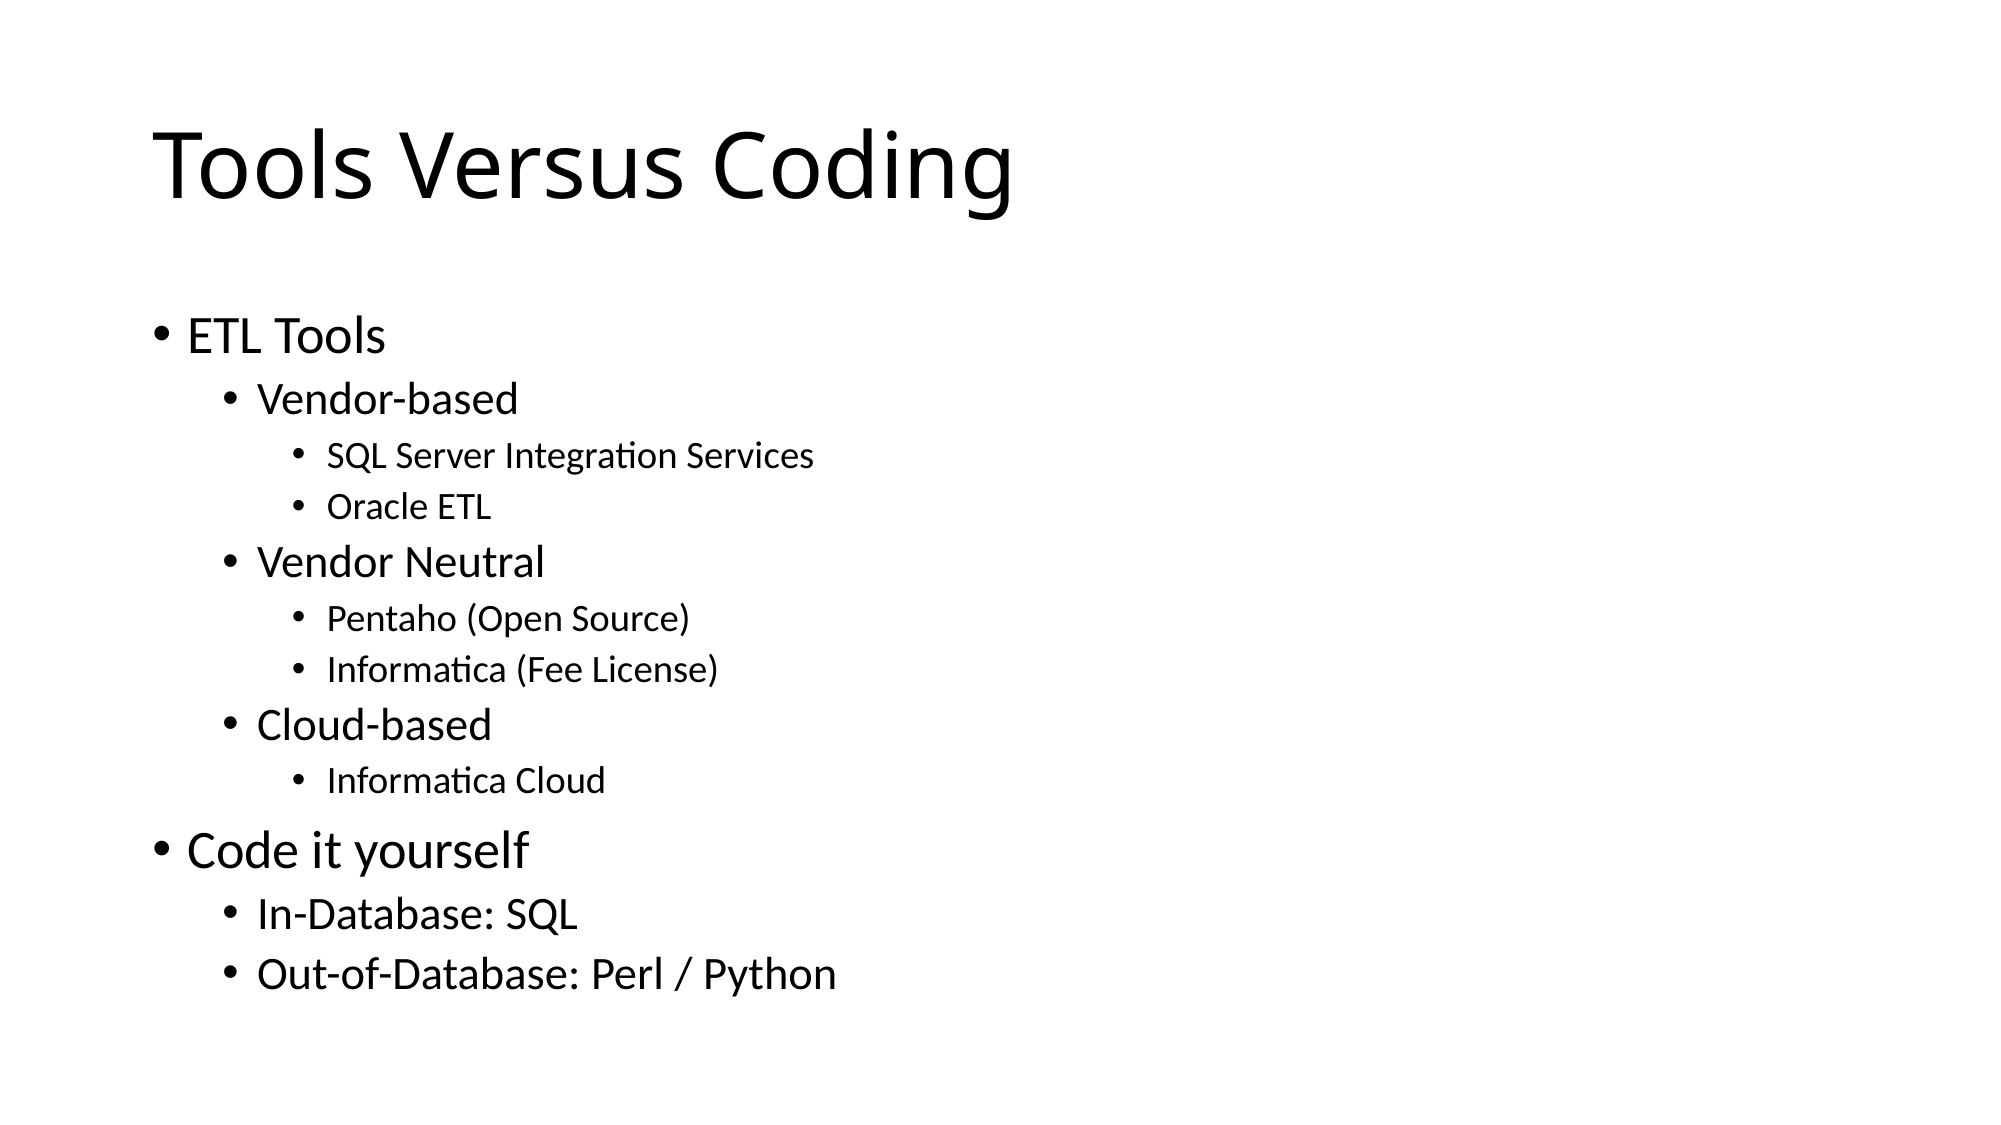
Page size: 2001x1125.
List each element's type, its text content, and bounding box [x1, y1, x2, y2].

title Tools Versus Coding [137, 59, 1863, 278]
list ETL Tools Vendor-based SQL Server Integration Services Oracle ETL Vendor Neutral Pentaho (Open Source) Informatica (Fee License) Cloud-based Informatica Cloud Code it yourself In-Database: SQL Out-of-Database: Perl / Python [137, 299, 1863, 1014]
